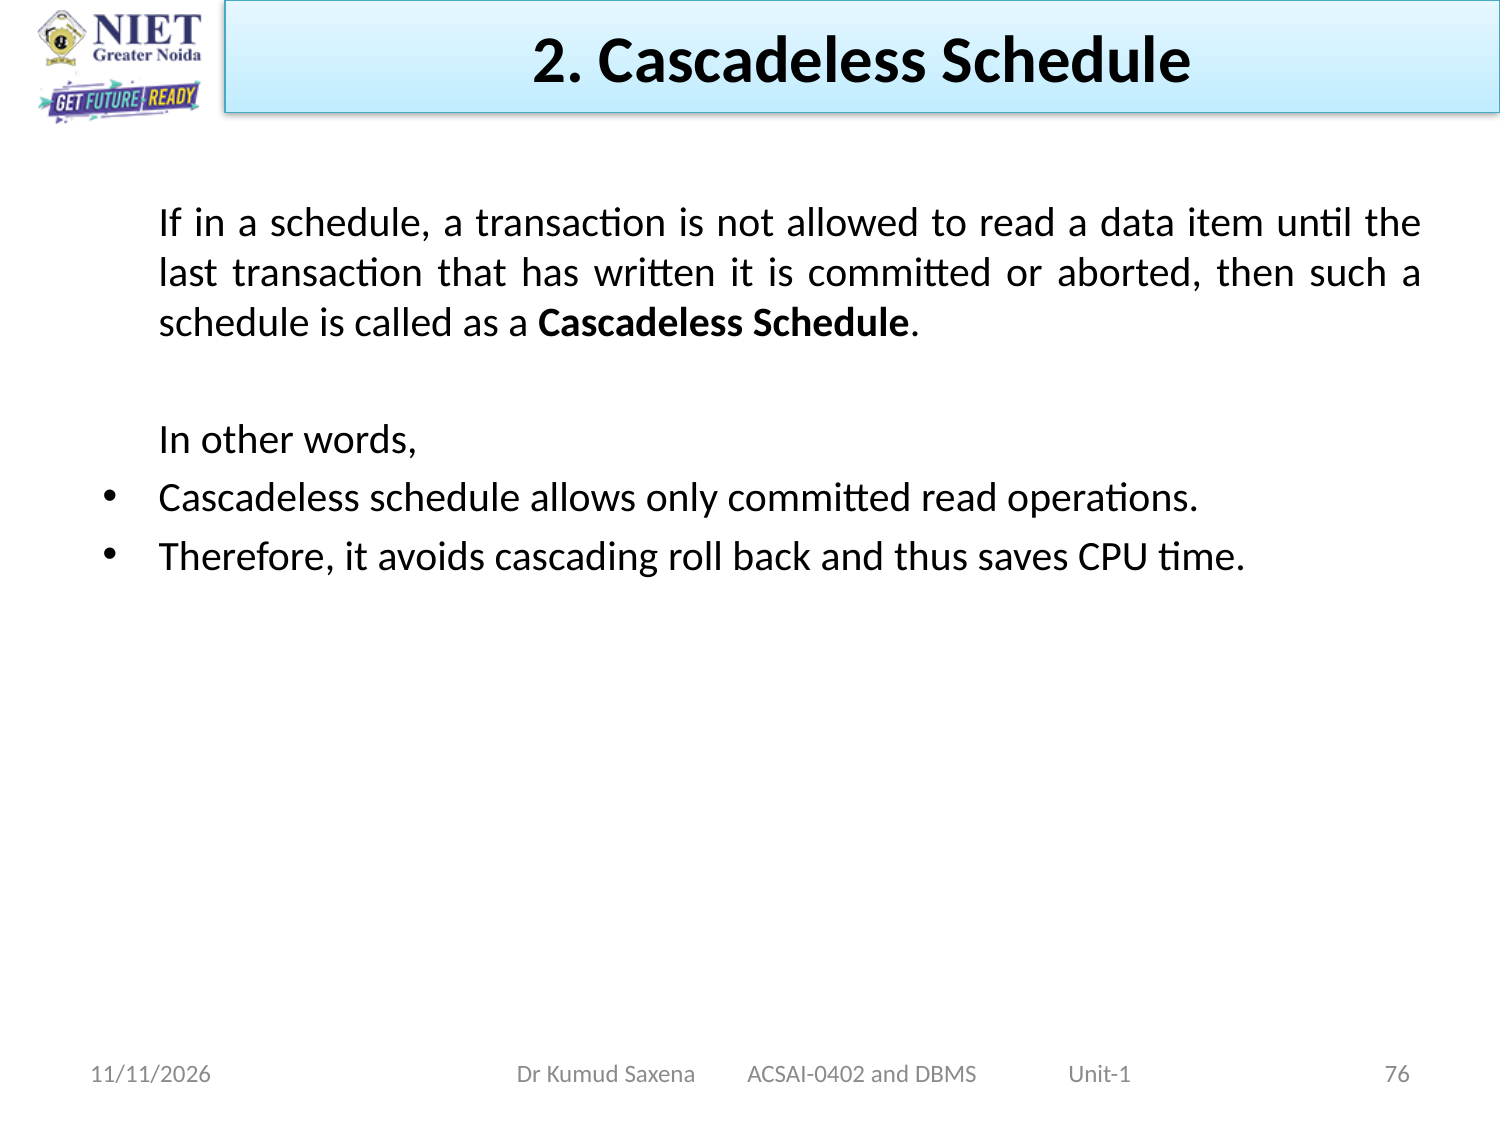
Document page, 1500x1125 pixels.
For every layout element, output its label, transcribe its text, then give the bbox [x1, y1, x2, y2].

list If in a schedule, a transaction is not allowed to read a data item until the last transaction that has written it is committed or aborted, then such a schedule is called as a Cascadeless Schedule. In other words, Cascadeless schedule allows only committed read operations. Therefore, it avoids cascading roll back and thus saves CPU time. [87, 187, 1438, 1050]
picture [0, 0, 238, 135]
text_box 2. Cascadeless Schedule [238, 0, 1500, 113]
slide_number 76 [1074, 1042, 1425, 1103]
footer Dr Kumud Saxena ACSAI-0402 and DBMS Unit-1 [412, 1042, 1074, 1103]
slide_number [75, 1042, 412, 1103]
